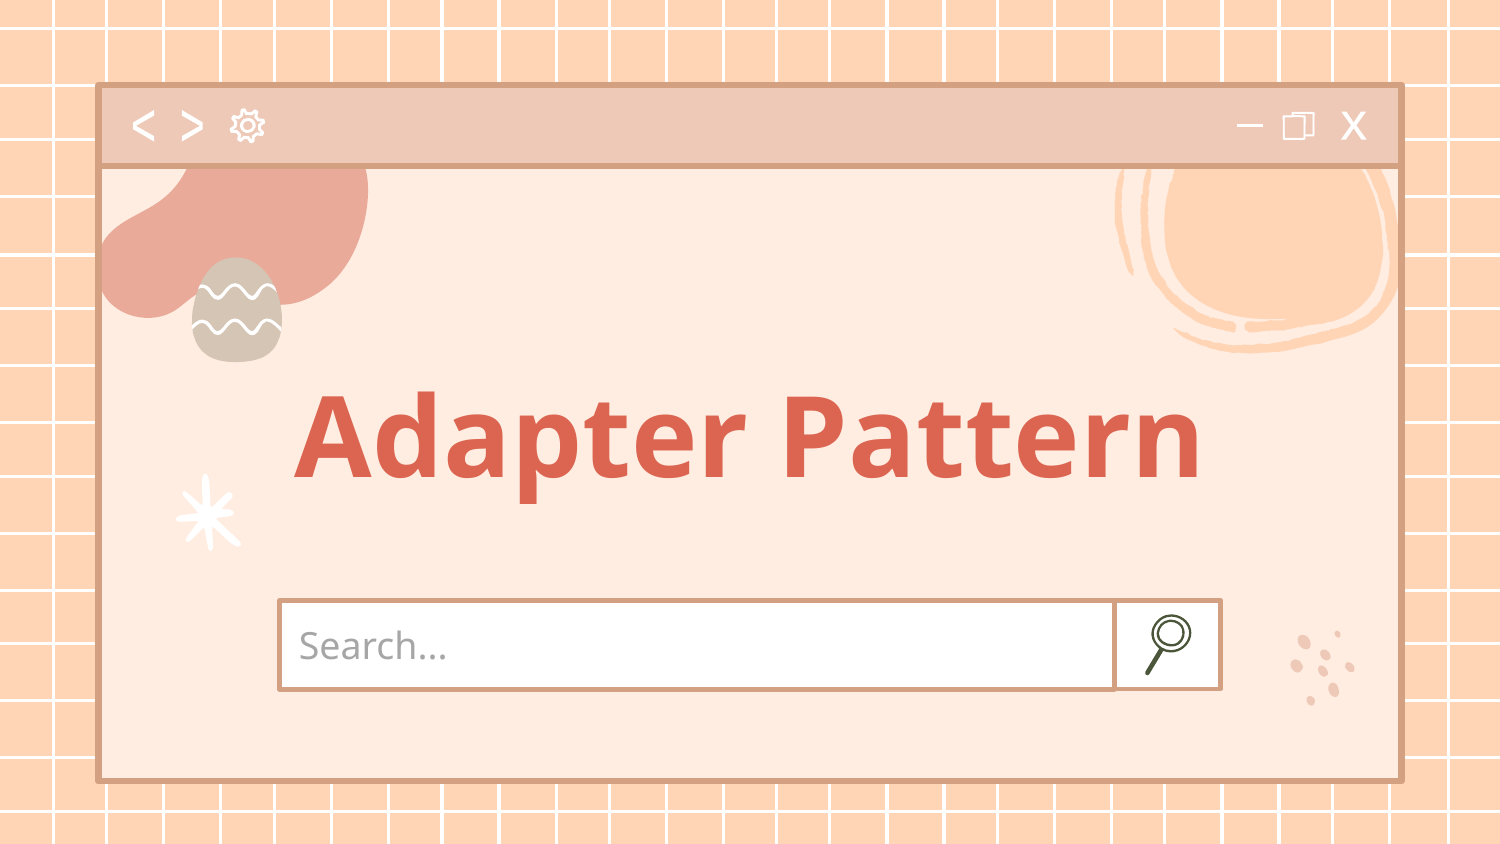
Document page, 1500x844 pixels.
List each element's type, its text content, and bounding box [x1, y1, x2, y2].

subtitle Search... [277, 598, 1117, 692]
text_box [1289, 630, 1356, 706]
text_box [1144, 614, 1194, 676]
title Adapter Pattern [234, 351, 1266, 514]
text_box [175, 473, 241, 552]
text_box [1114, 600, 1221, 690]
